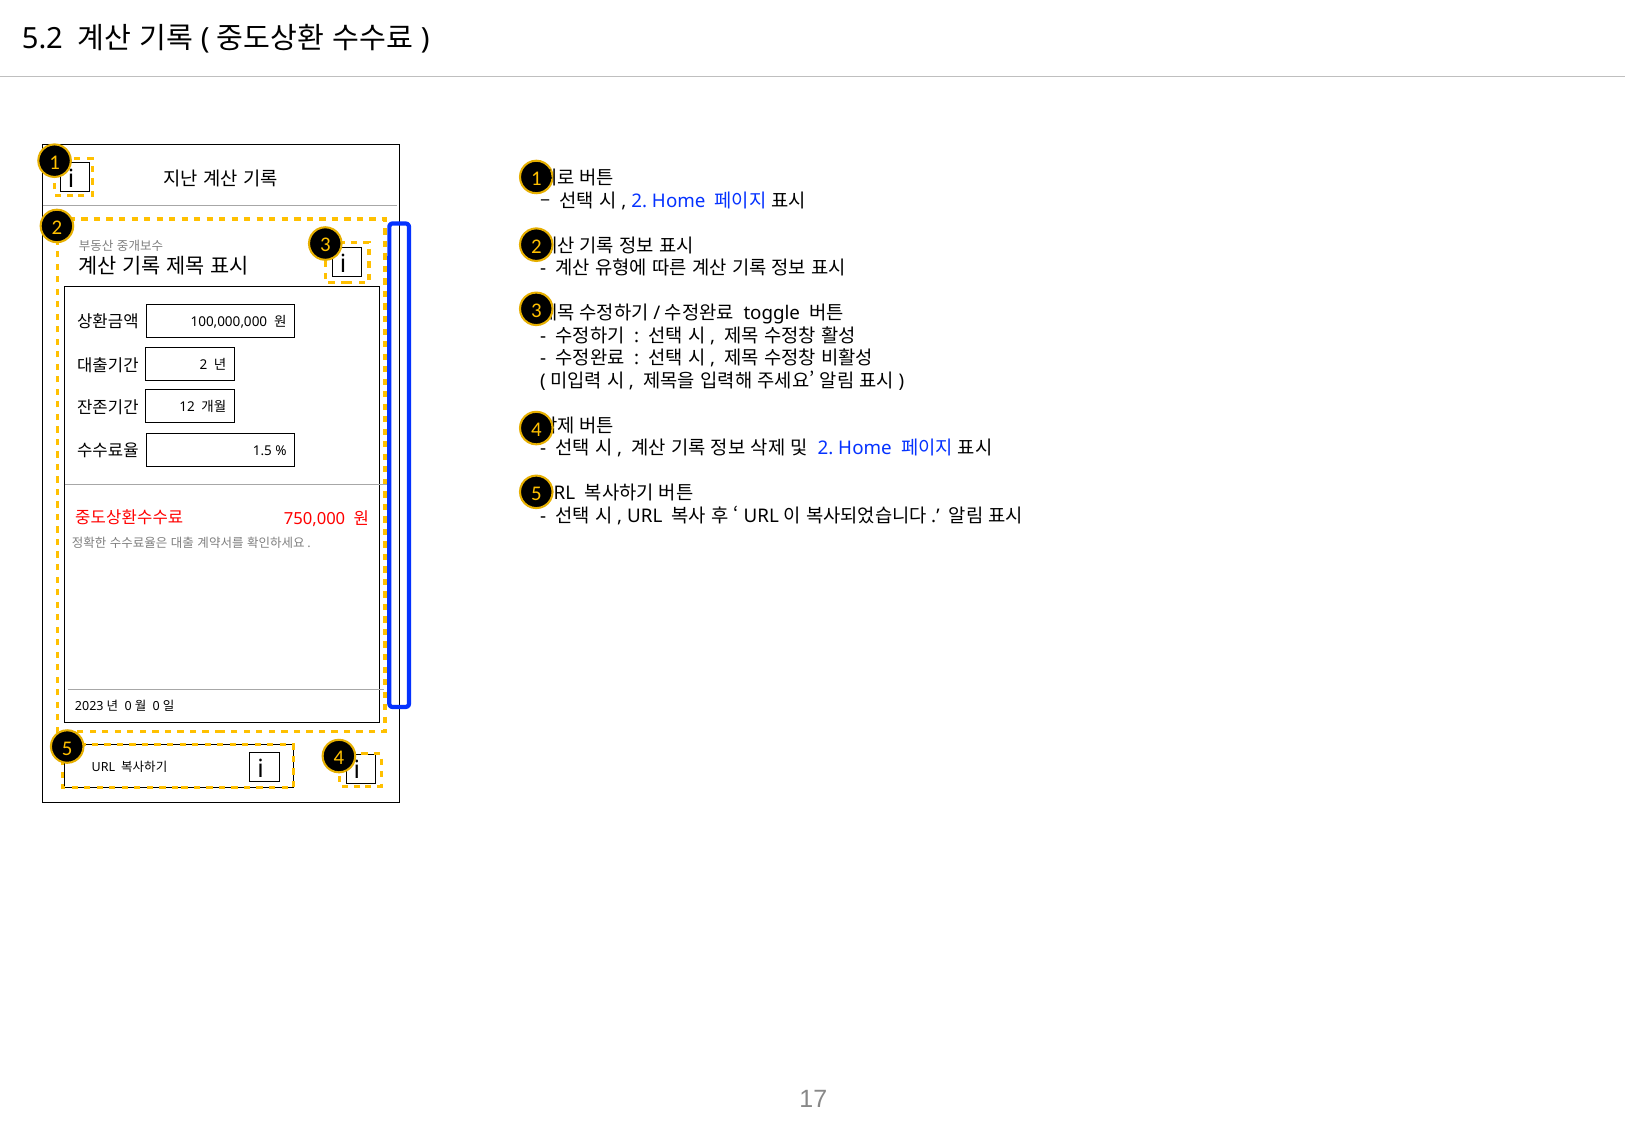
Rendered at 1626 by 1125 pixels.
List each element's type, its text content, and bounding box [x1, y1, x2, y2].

text_box 정확한 수수료율은 대출 계약서를 확인하세요. [64, 527, 318, 558]
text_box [50, 726, 84, 767]
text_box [40, 205, 74, 247]
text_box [322, 735, 356, 777]
text_box [57, 218, 386, 732]
text_box 100,000,000 원 [146, 304, 295, 338]
text_box 부동산 중개보수 계산 기록 제목 표시 [71, 230, 256, 286]
text_box 지난 계산 기록 [156, 158, 286, 197]
title 5.2 계산 기록(중도상환 수수료) [21, 15, 813, 59]
text_box 2023년 0월 0일 [67, 690, 182, 721]
text_box 뒤로 버튼 – 선택 시, 2. Home 페이지 표시 계산 기록 정보 표시 - 계산 유형에 따른 계산 기록 정보 표시 제목 수정하기/수정완료 toggle 버튼 - 수정하기 : 선택 시, 제목 수정창 활성 - 수정완료 : 선택 시, 제목 수정창 비활성 (미입력 시, 제목을 입력해 주세요’ 알림 표시) 삭제 버튼 - 선택 시, 계산 기록 정보 삭제 및 2. Home 페이지 표시 URL 복사하기 버튼 - 선택 시, URL 복사 후 ‘URL이 복사되었습니다.’ 알림 표시 [532, 158, 1031, 534]
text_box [69, 498, 378, 535]
text_box 1.5 % [146, 433, 295, 466]
text_box 잔존기간 [69, 389, 147, 425]
text_box [339, 753, 382, 787]
slide_number 17 [789, 1075, 836, 1120]
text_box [519, 158, 553, 196]
text_box 2 년 [145, 347, 235, 381]
text_box [54, 158, 93, 196]
text_box [325, 242, 369, 283]
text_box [519, 407, 553, 449]
text_box 수수료율 [69, 431, 147, 467]
text_box [42, 143, 400, 803]
text_box [62, 744, 294, 788]
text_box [519, 288, 553, 330]
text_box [308, 223, 342, 264]
text_box i [249, 752, 279, 782]
text_box 대출기간 [69, 347, 147, 383]
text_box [519, 471, 553, 513]
text_box [389, 223, 410, 708]
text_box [519, 224, 553, 266]
text_box 상환금액 [69, 303, 147, 339]
text_box 12 개월 [145, 389, 235, 423]
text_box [38, 141, 72, 180]
